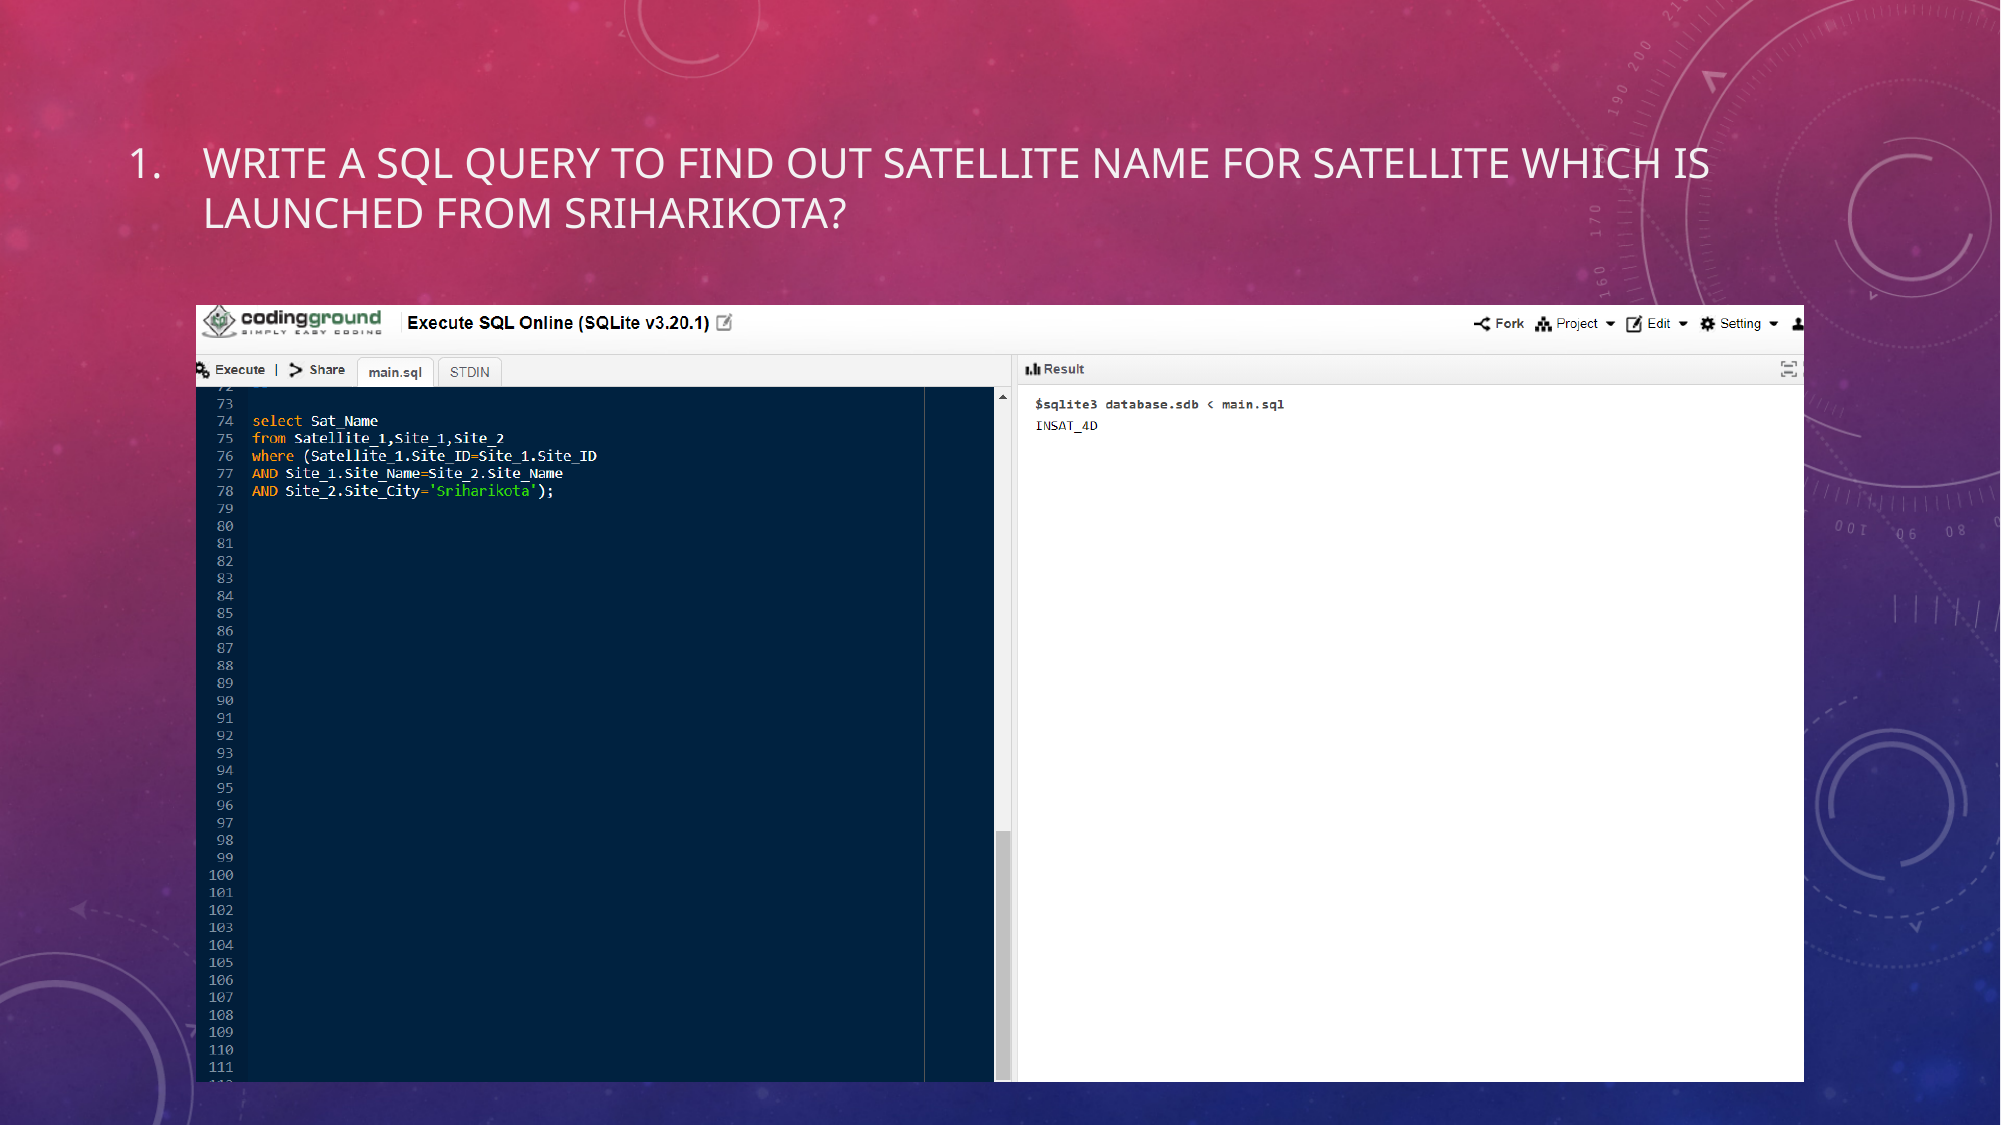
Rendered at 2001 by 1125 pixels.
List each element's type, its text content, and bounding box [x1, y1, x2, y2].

picture [0, 0, 2001, 1125]
title Write a sql query to find out satellite name for satellite which is launched from sriharikota? [112, 66, 1775, 306]
